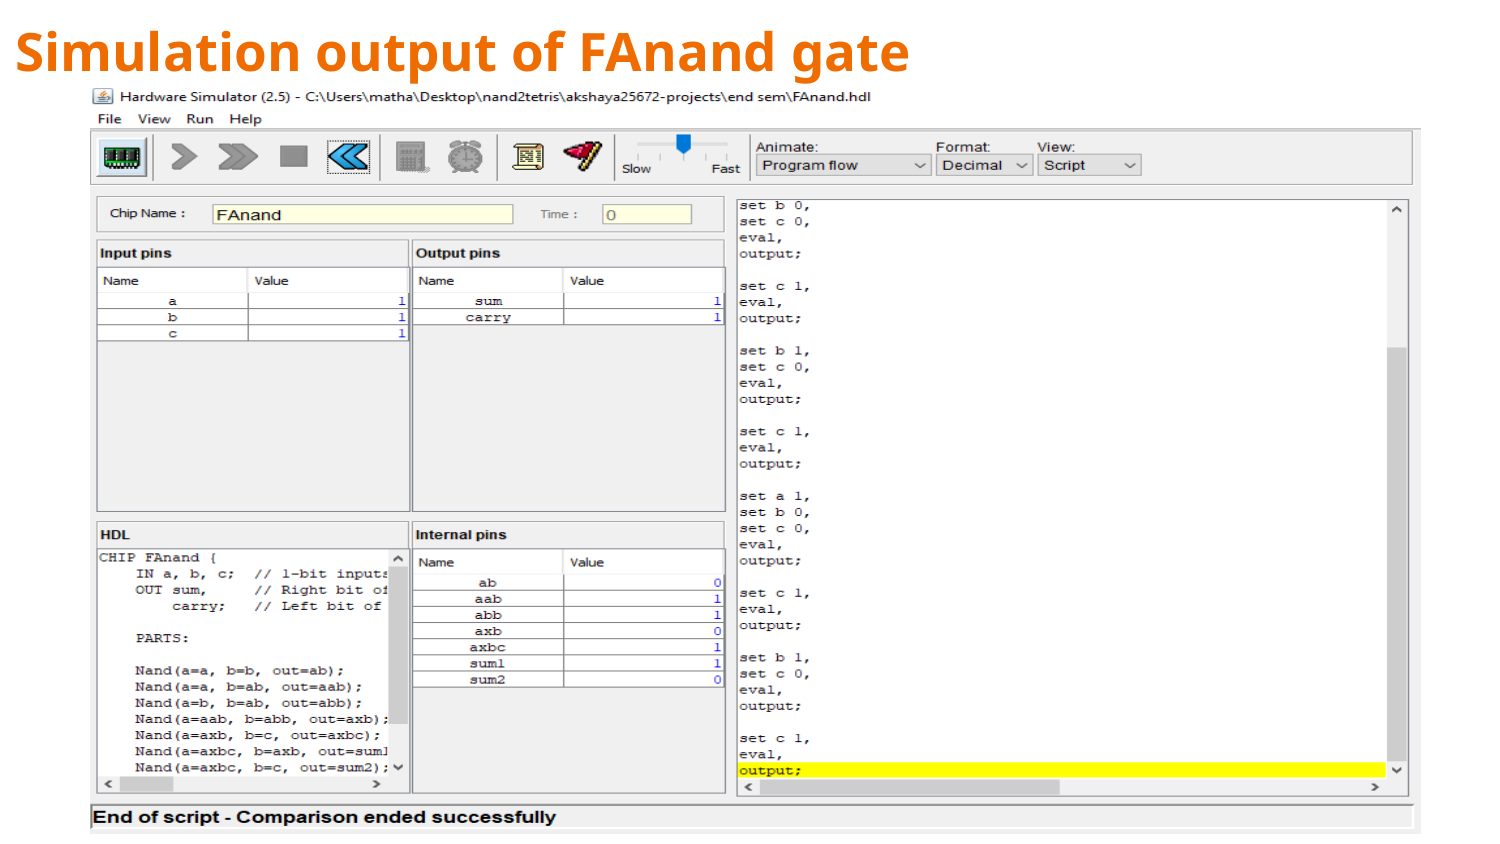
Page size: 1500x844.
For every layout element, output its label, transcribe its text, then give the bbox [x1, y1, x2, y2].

picture [90, 85, 1421, 834]
title Simulation output of FAnand gate [0, 0, 1398, 116]
